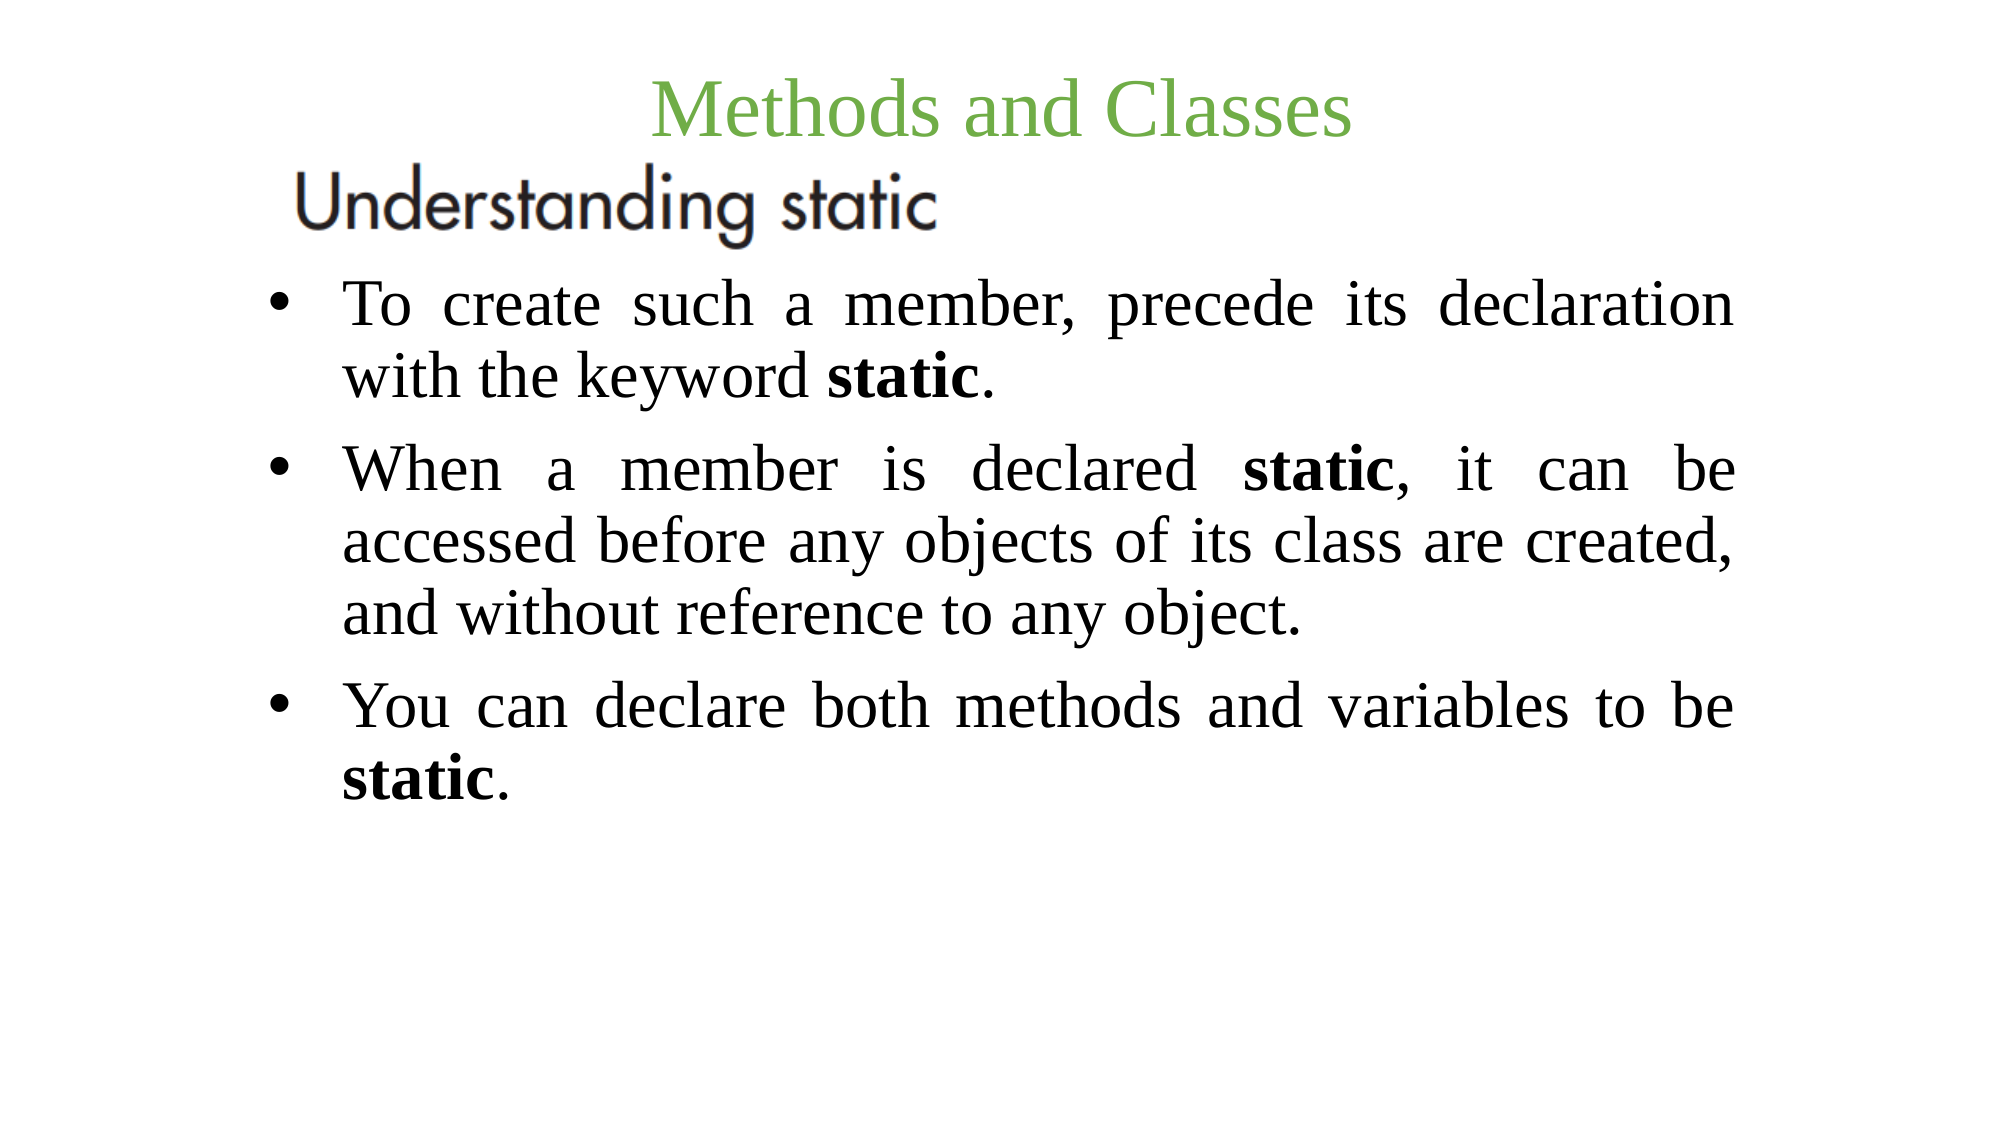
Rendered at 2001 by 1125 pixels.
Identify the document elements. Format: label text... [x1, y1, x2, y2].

picture [276, 152, 959, 256]
subtitle Methods and Classes To create such a member, precede its declaration with the keyword static. When a member is declared static, it can be accessed before any objects of its class are created, and without reference to any object. You can declare both methods and variables to be static. [252, 56, 1753, 1055]
